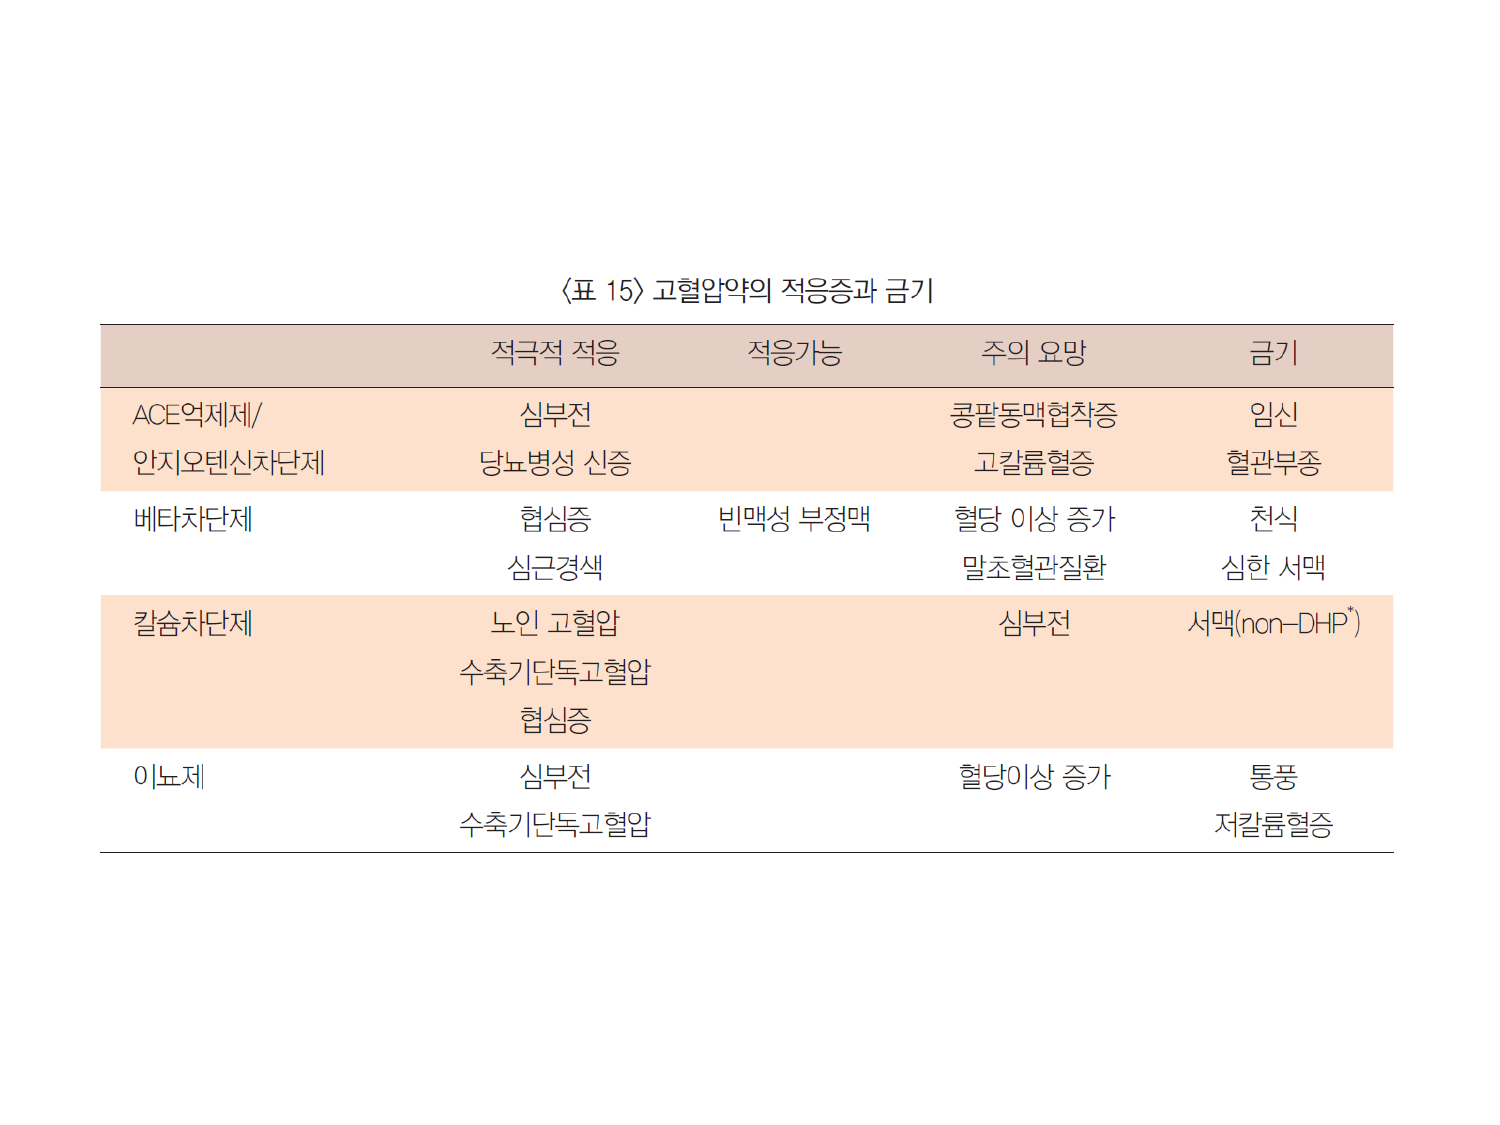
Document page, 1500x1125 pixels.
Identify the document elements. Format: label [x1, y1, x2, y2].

picture [96, 264, 1404, 861]
